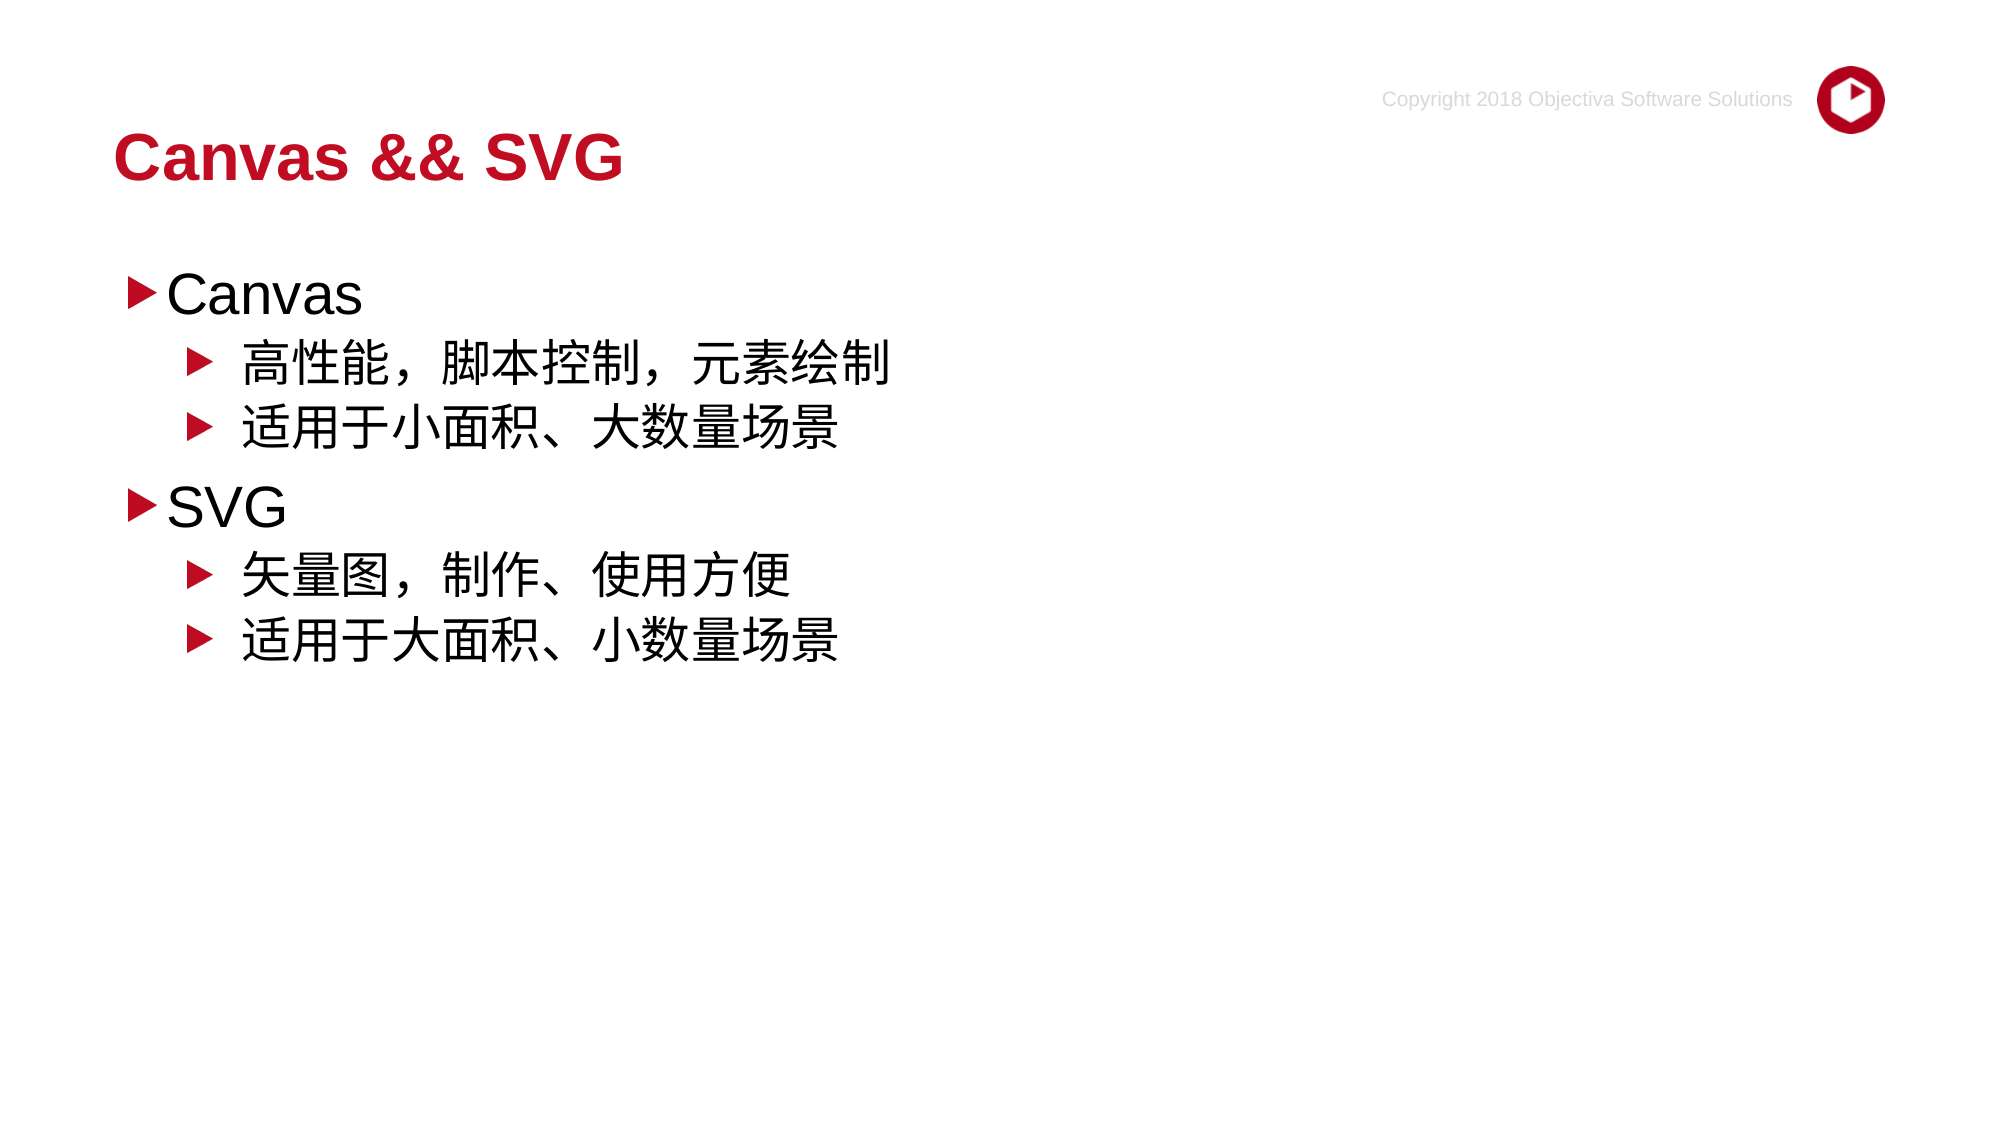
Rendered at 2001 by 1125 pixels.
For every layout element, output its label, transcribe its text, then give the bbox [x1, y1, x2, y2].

list Canvas 高性能，脚本控制，元素绘制 适用于小面积、大数量场景 SVG 矢量图，制作、使用方便 适用于大面积、小数量场景 [113, 257, 1886, 1015]
title Canvas && SVG [114, 123, 1885, 225]
